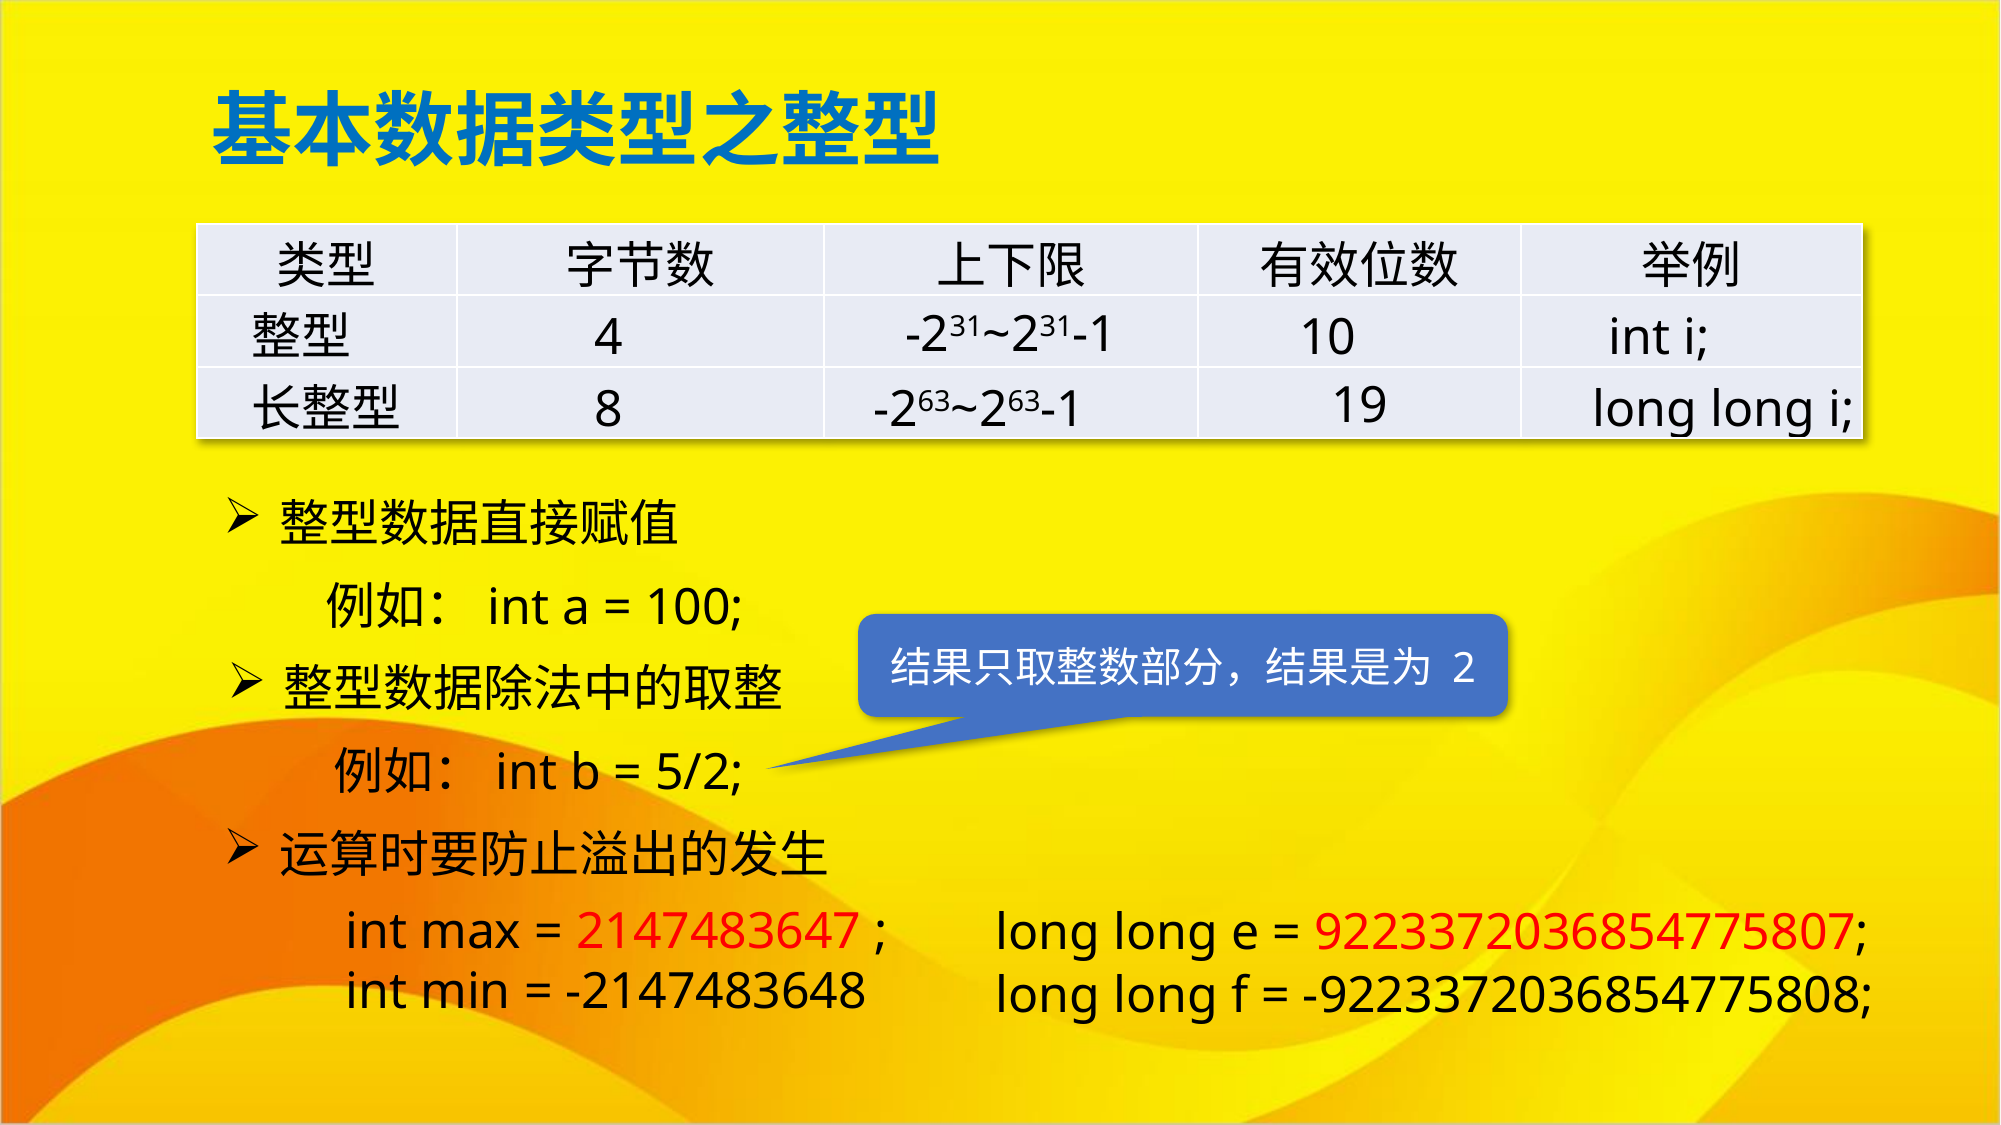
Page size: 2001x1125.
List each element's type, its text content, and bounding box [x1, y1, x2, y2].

table_cell int i; [1522, 296, 1861, 366]
table_cell 19 [1199, 368, 1520, 437]
table_cell -263~263-1 [825, 368, 1197, 437]
table_header 类型 [198, 225, 456, 294]
text_box 整型数据直接赋值 [208, 484, 695, 559]
picture [0, 0, 2001, 1125]
table_cell long long i; [1522, 368, 1861, 437]
table_cell 长整型 [198, 368, 456, 437]
table_cell 10 [1199, 296, 1520, 366]
text_box int max = 2147483647 ; int min = -2147483648 [330, 891, 903, 1026]
text_box 例如：int b = 5/2; [318, 732, 760, 807]
text_box 运算时要防止溢出的发生 [208, 814, 845, 890]
table_cell 4 [458, 296, 823, 366]
table_header 有效位数 [1199, 225, 1520, 294]
table_header 举例 [1522, 225, 1861, 294]
text_box long long e = 9223372036854775807; long long f = -9223372036854775808; [980, 889, 1981, 1030]
table_cell 8 [458, 368, 823, 437]
table_cell 整型 [198, 296, 456, 366]
table_header 字节数 [458, 225, 823, 294]
table_header 上下限 [825, 225, 1197, 294]
text_box 结果只取整数部分，结果是为 2 [765, 612, 1509, 771]
text_box 例如：int a = 100; [311, 566, 773, 642]
text_box 整型数据除法中的取整 [212, 649, 799, 725]
text_box 基本数据类型之整型 [196, 70, 1000, 183]
table_cell -231~231-1 [825, 296, 1197, 366]
